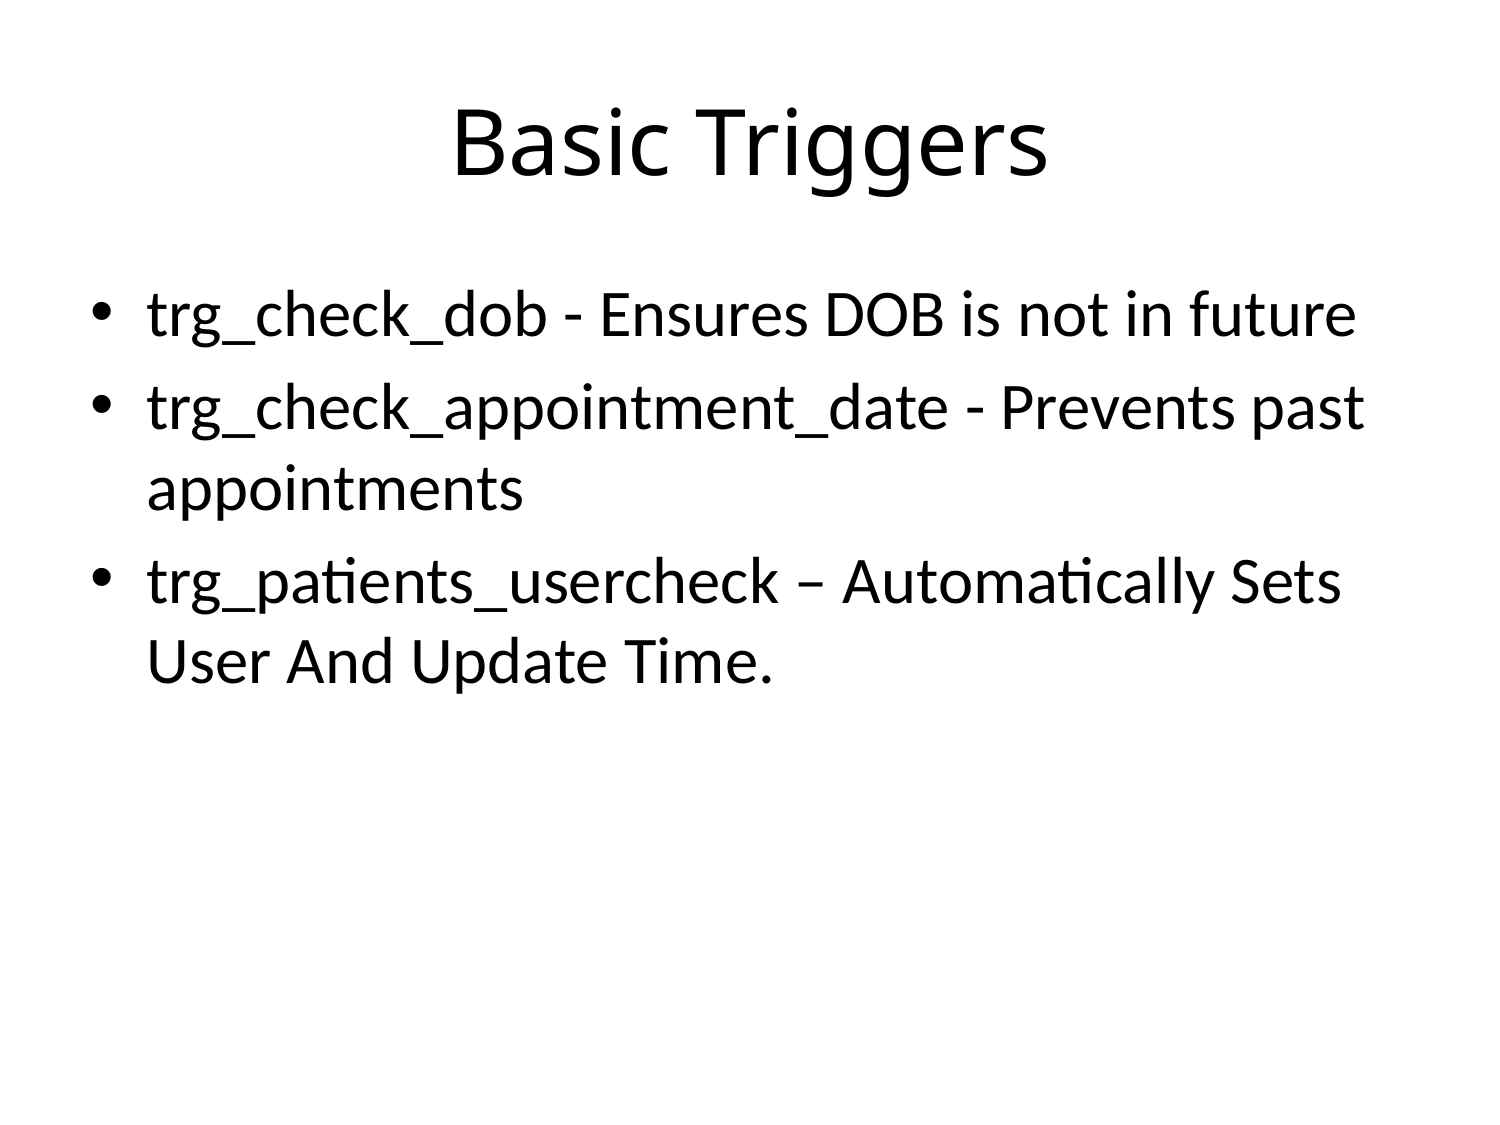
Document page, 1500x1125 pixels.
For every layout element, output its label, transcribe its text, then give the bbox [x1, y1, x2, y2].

list trg_check_dob - Ensures DOB is not in future trg_check_appointment_date - Prevents past appointments trg_patients_usercheck – Automatically Sets User And Update Time. [75, 262, 1425, 1005]
title Basic Triggers [75, 45, 1425, 233]
